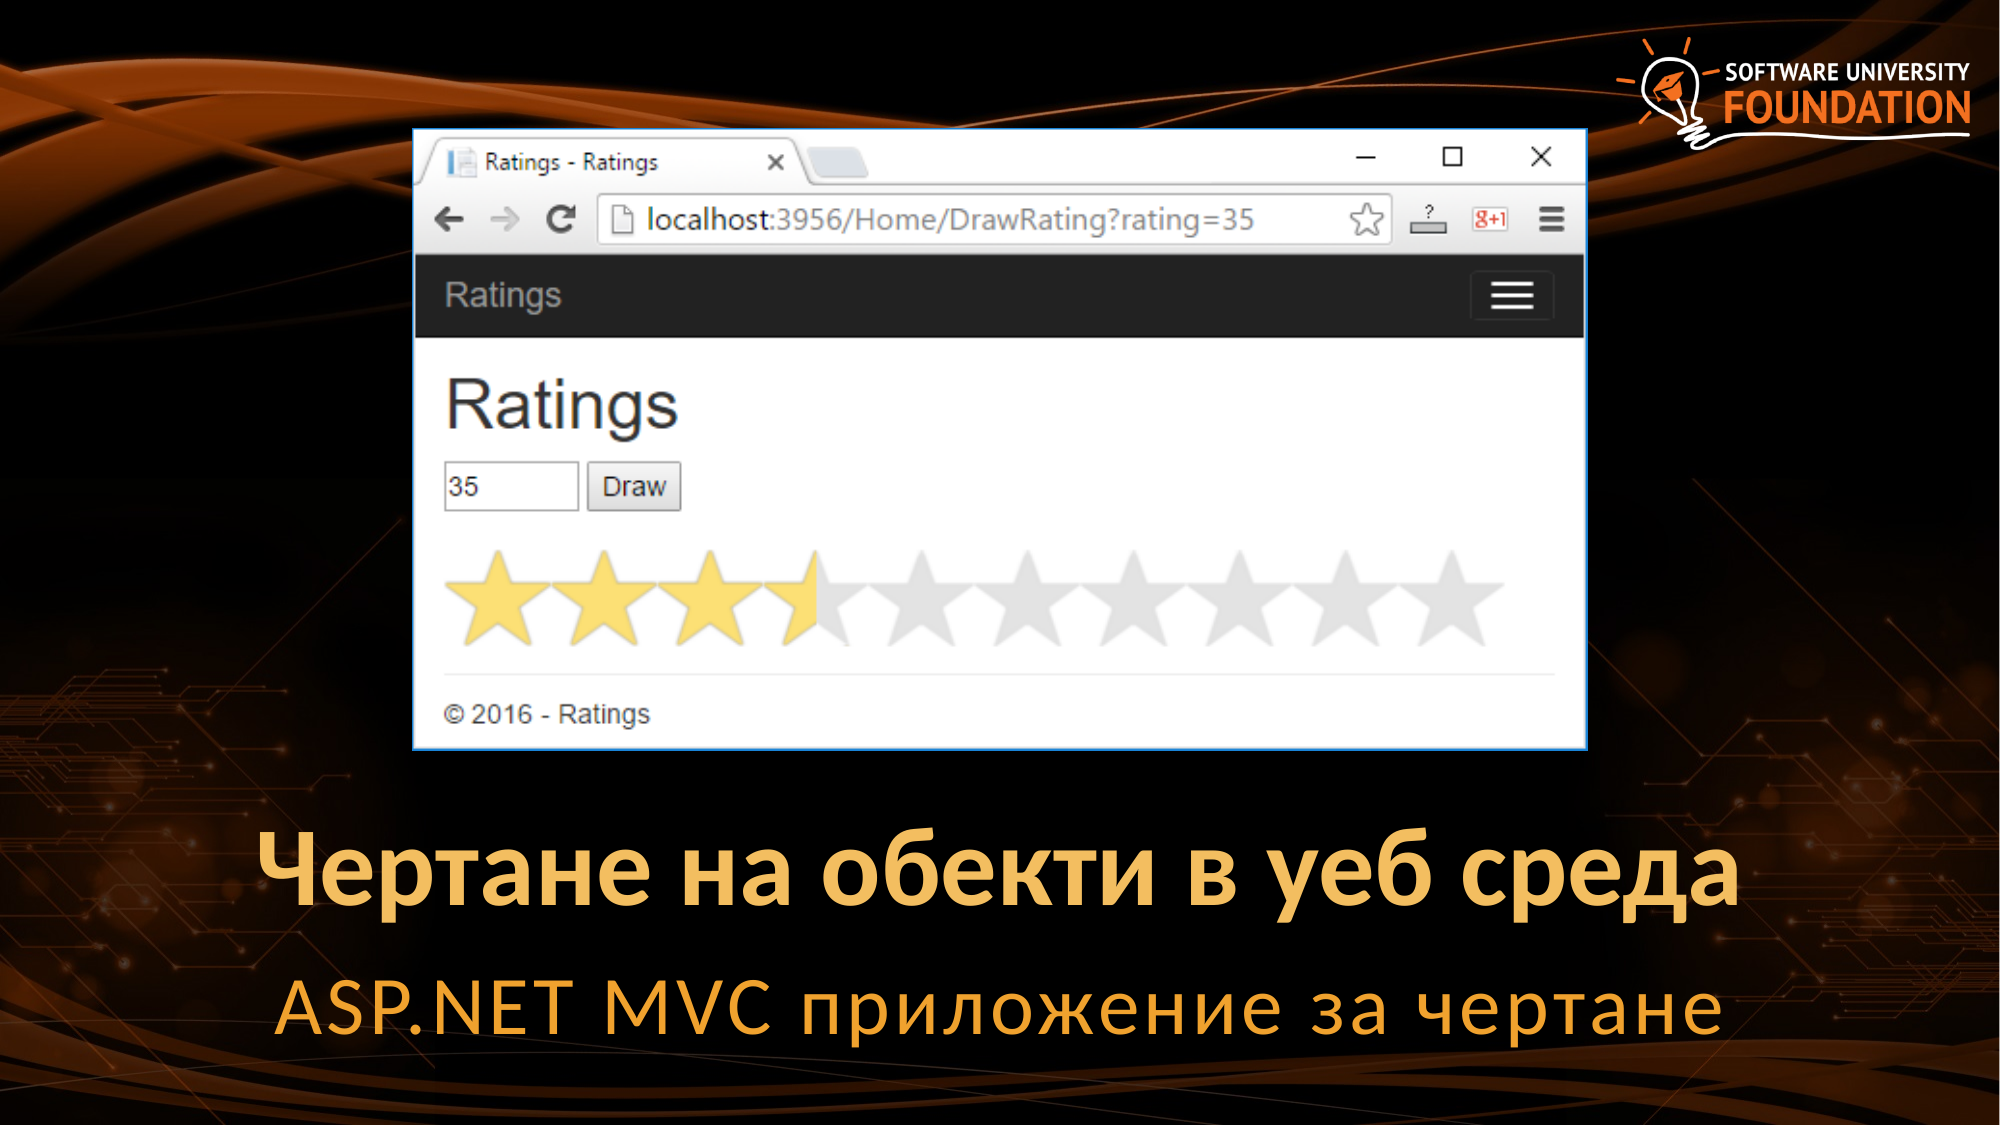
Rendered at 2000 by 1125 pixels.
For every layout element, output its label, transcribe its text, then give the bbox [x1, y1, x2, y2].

list ASP.NET MVC приложение за чертане [149, 940, 1850, 1059]
title Чертане на обекти в уеб среда [149, 801, 1850, 936]
picture [0, 0, 2000, 1125]
